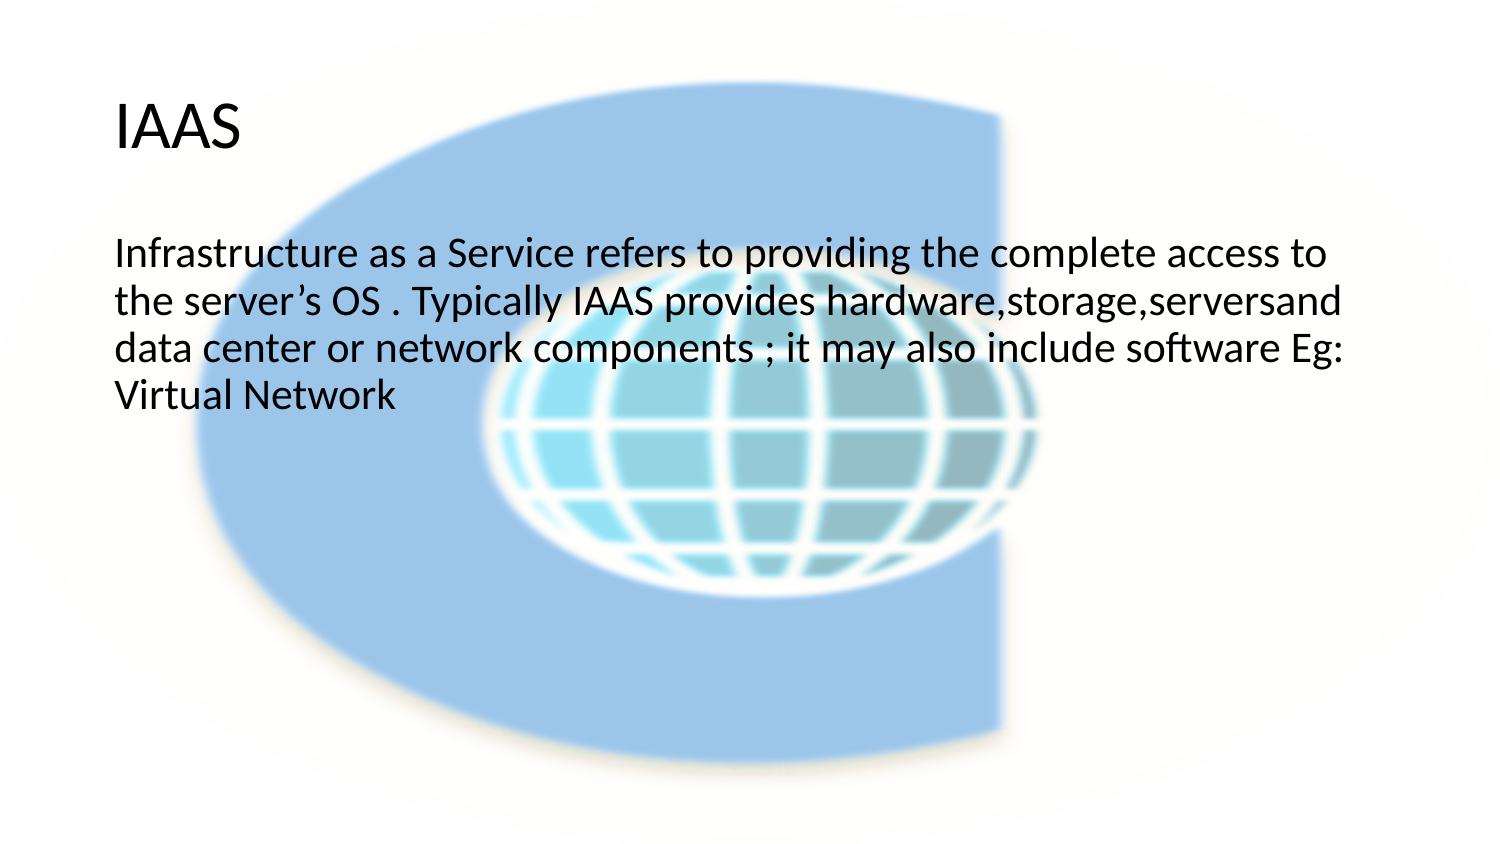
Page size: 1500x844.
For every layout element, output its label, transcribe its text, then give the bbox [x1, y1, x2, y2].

list Infrastructure as a Service refers to providing the complete access to the server’s OS . Typically IAAS provides hardware,storage,serversand data center or network components ; it may also include software Eg: Virtual Network [103, 224, 1397, 760]
title IAAS [103, 44, 1397, 208]
